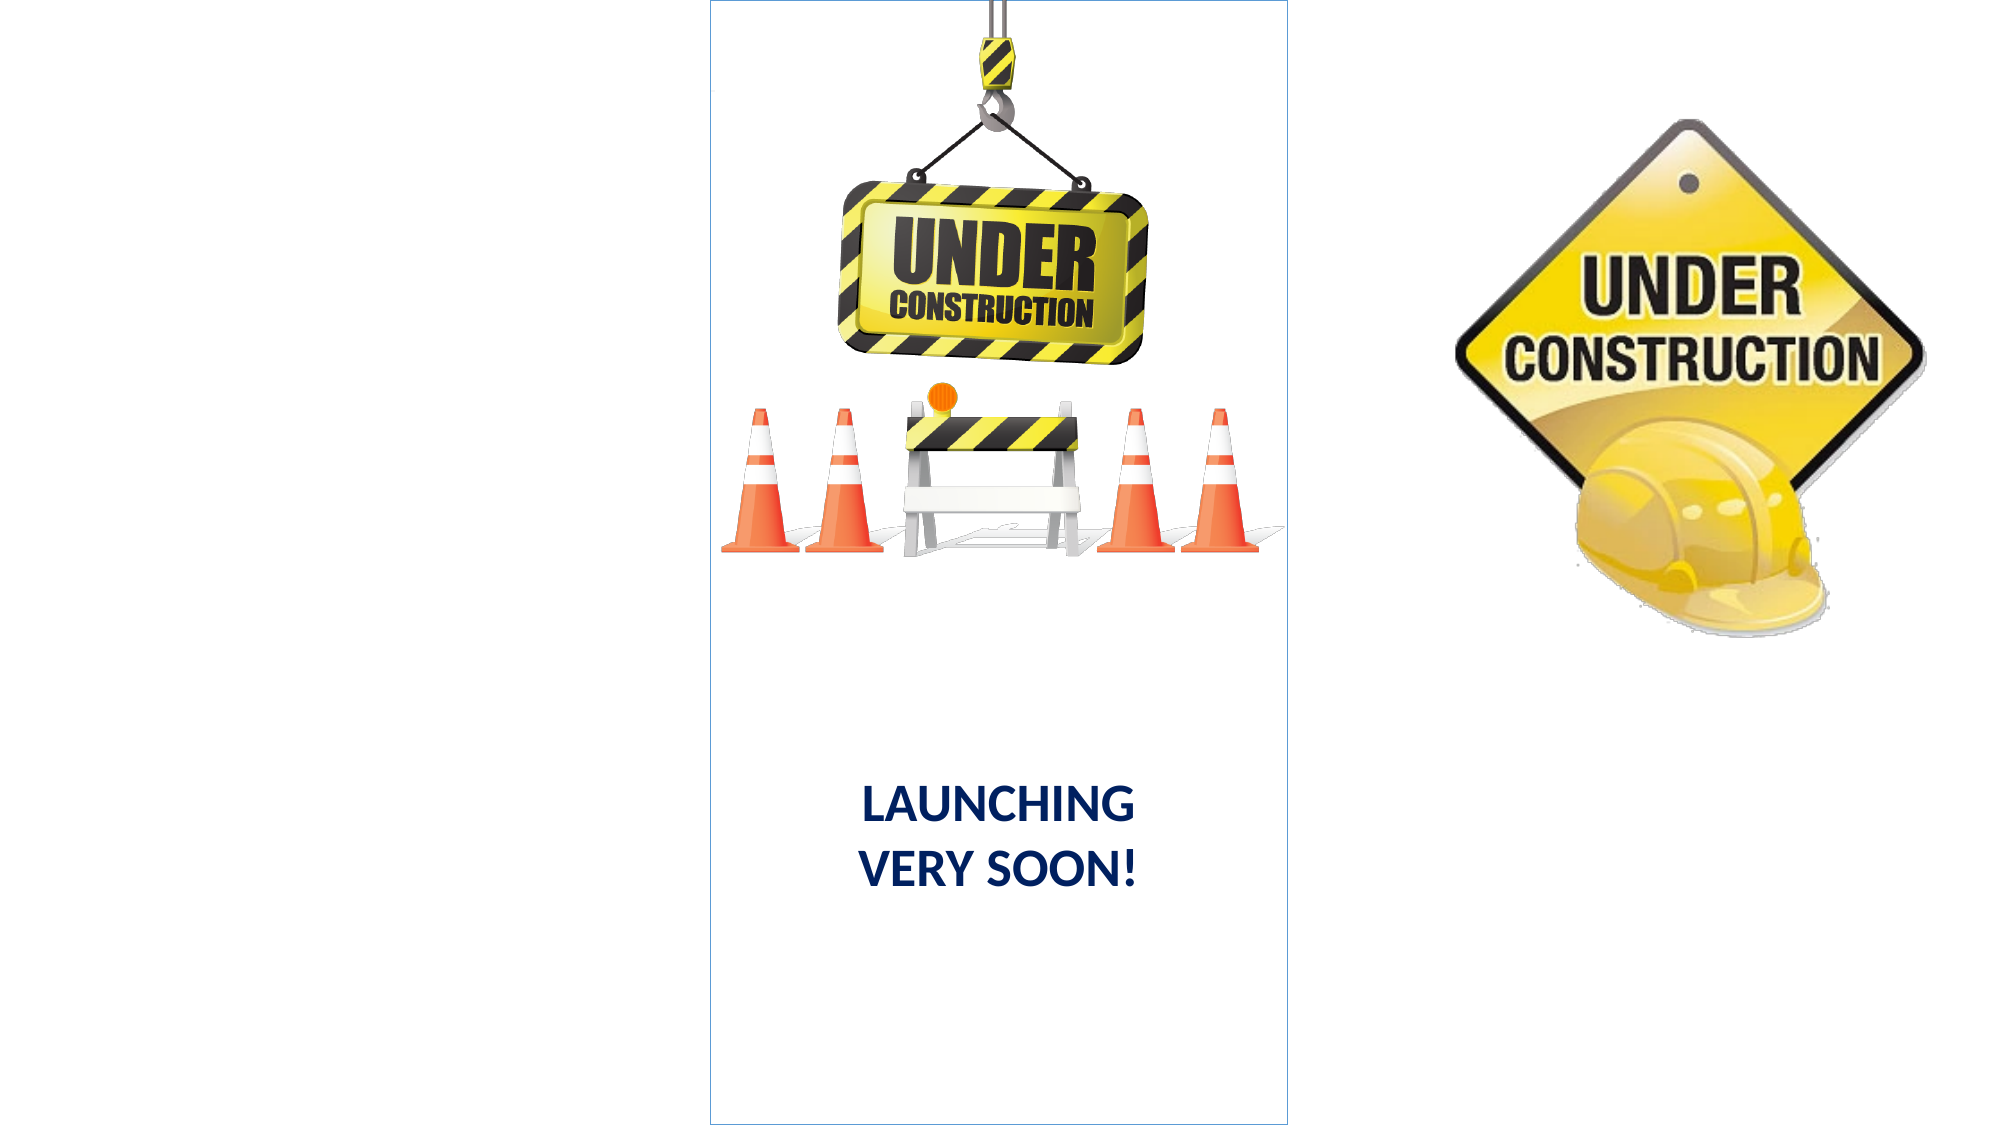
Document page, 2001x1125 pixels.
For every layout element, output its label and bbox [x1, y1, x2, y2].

picture [710, 0, 1288, 1125]
picture [1420, 109, 1957, 645]
